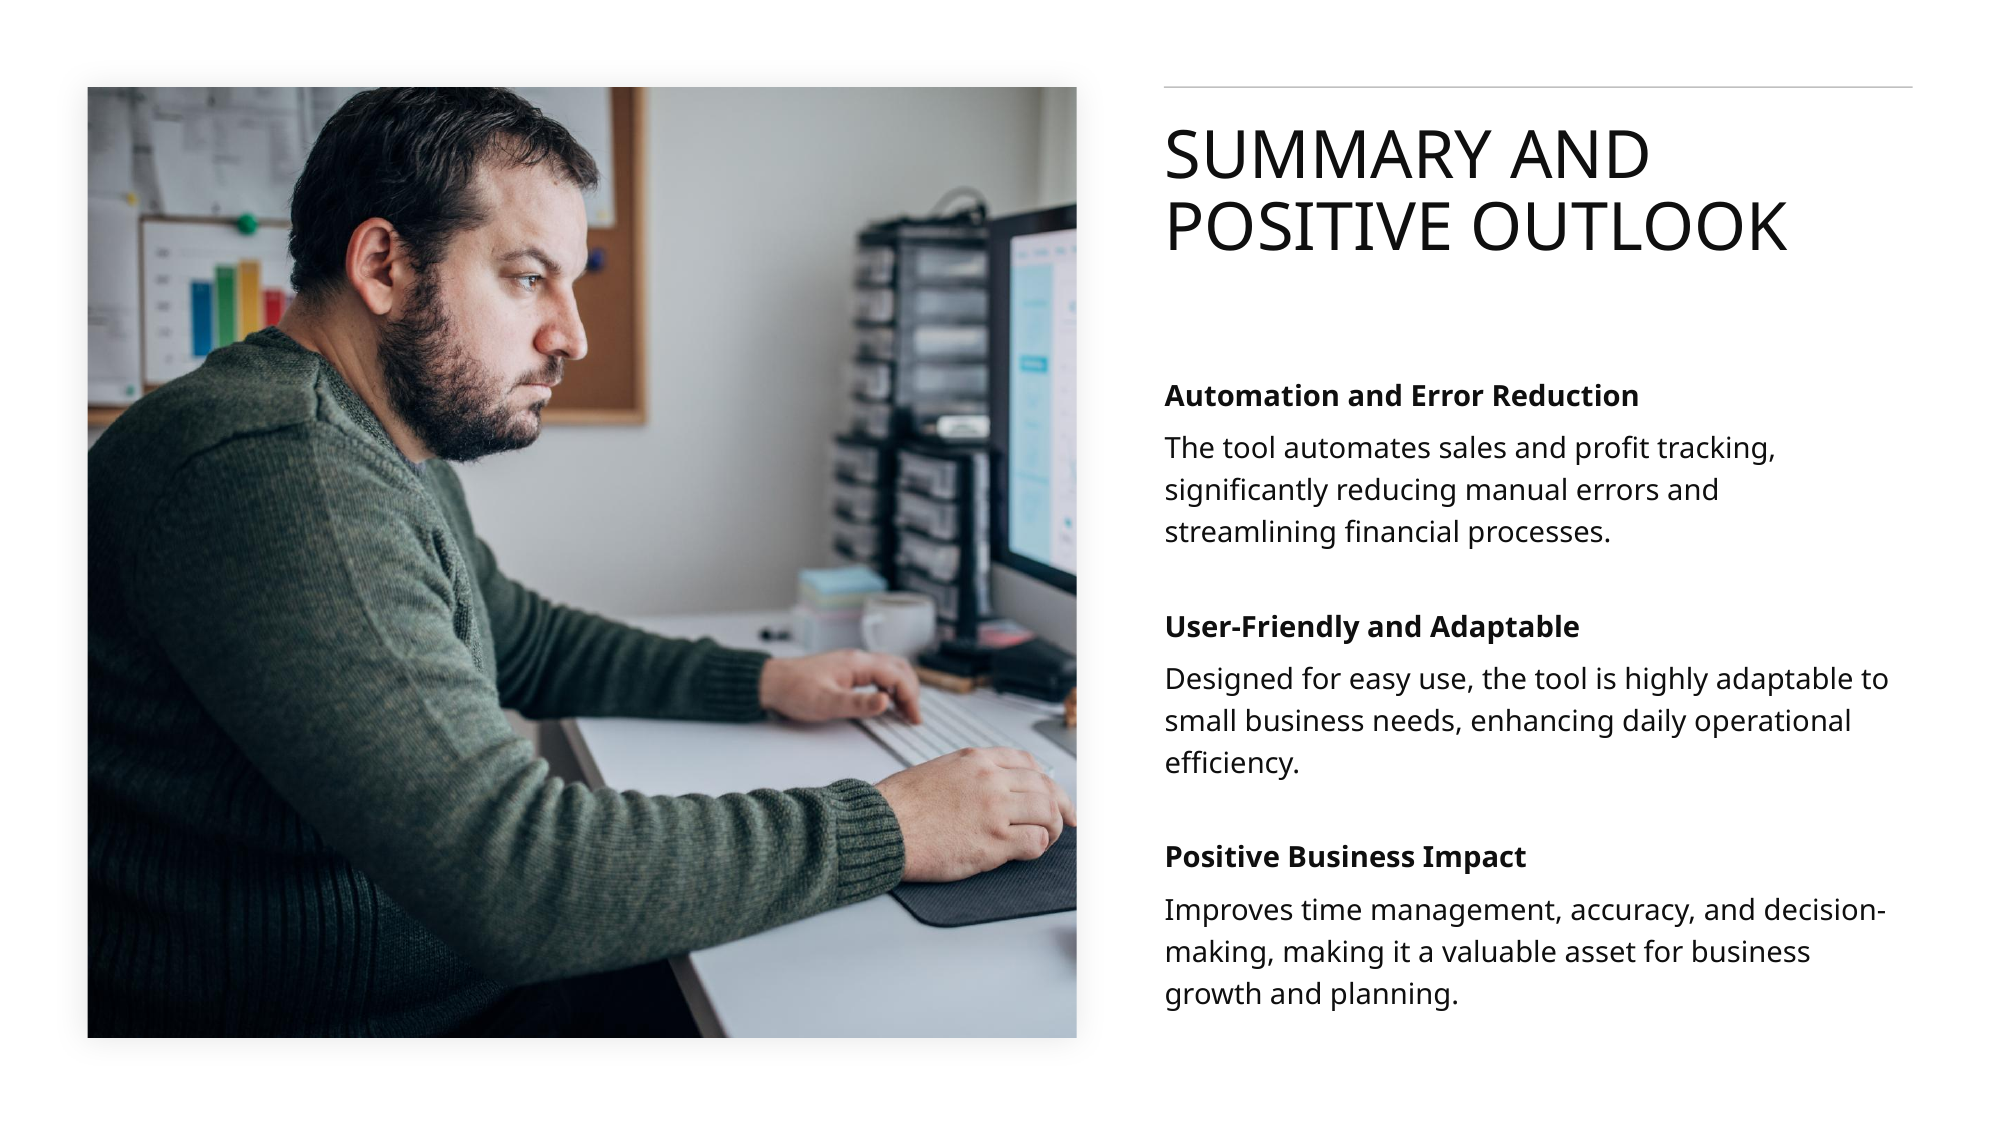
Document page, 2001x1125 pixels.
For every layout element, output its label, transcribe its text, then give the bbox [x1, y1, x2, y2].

picture [86, 86, 1077, 1039]
list Automation and Error Reduction The tool automates sales and profit tracking, significantly reducing manual errors and streamlining financial processes. User-Friendly and Adaptable Designed for easy use, the tool is highly adaptable to small business needs, enhancing daily operational efficiency. Positive Business Impact Improves time management, accuracy, and decision-making, making it a valuable asset for business growth and planning. [1149, 362, 1914, 1038]
title Summary and Positive Outlook [1149, 113, 1914, 350]
